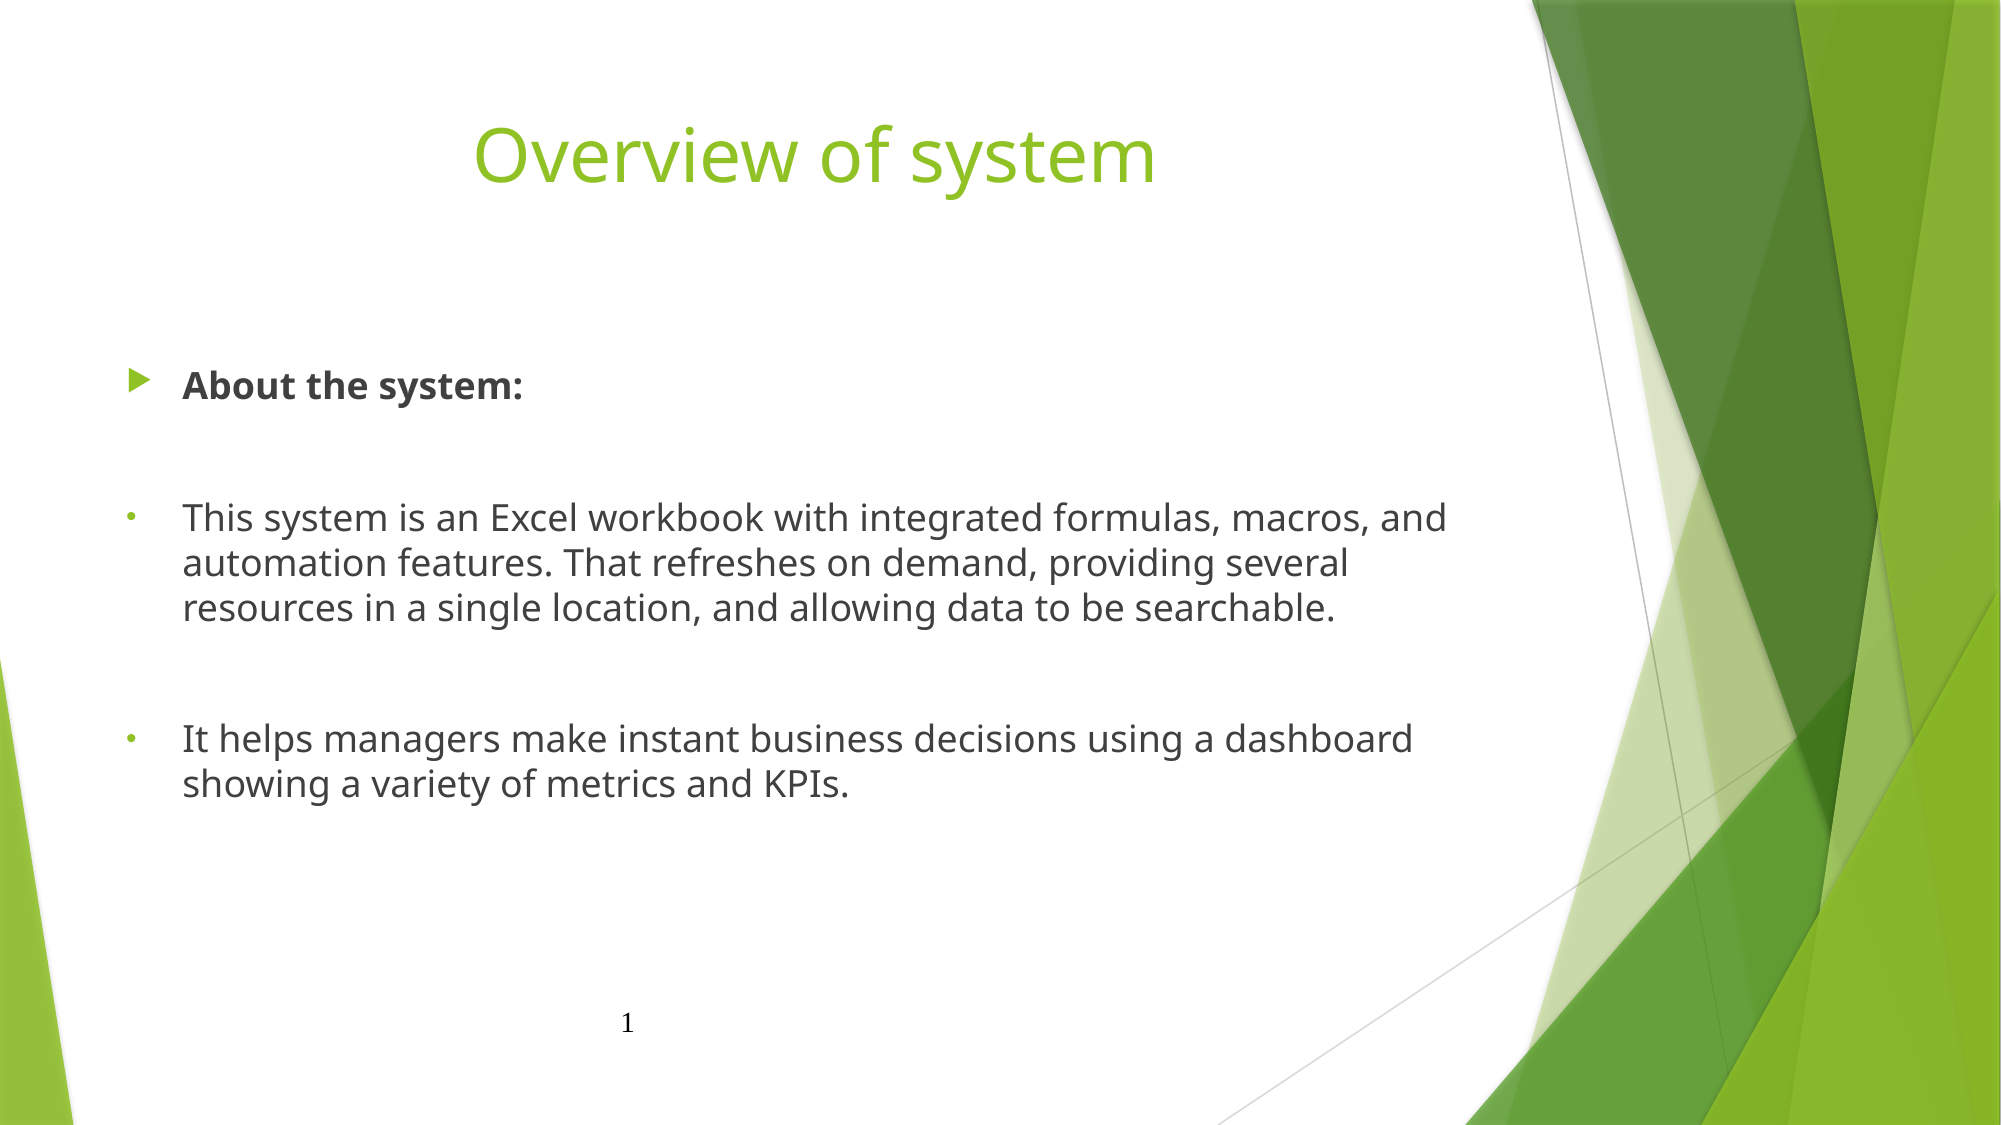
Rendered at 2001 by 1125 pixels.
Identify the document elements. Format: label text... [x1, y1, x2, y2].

list About the system: This system is an Excel workbook with integrated formulas, macros, and automation features. That refreshes on demand, providing several resources in a single location, and allowing data to be searchable. It helps managers make instant business decisions using a dashboard showing a variety of metrics and KPIs. [111, 354, 1522, 992]
footer 1 [111, 991, 1145, 1051]
title Overview of system [111, 99, 1522, 317]
